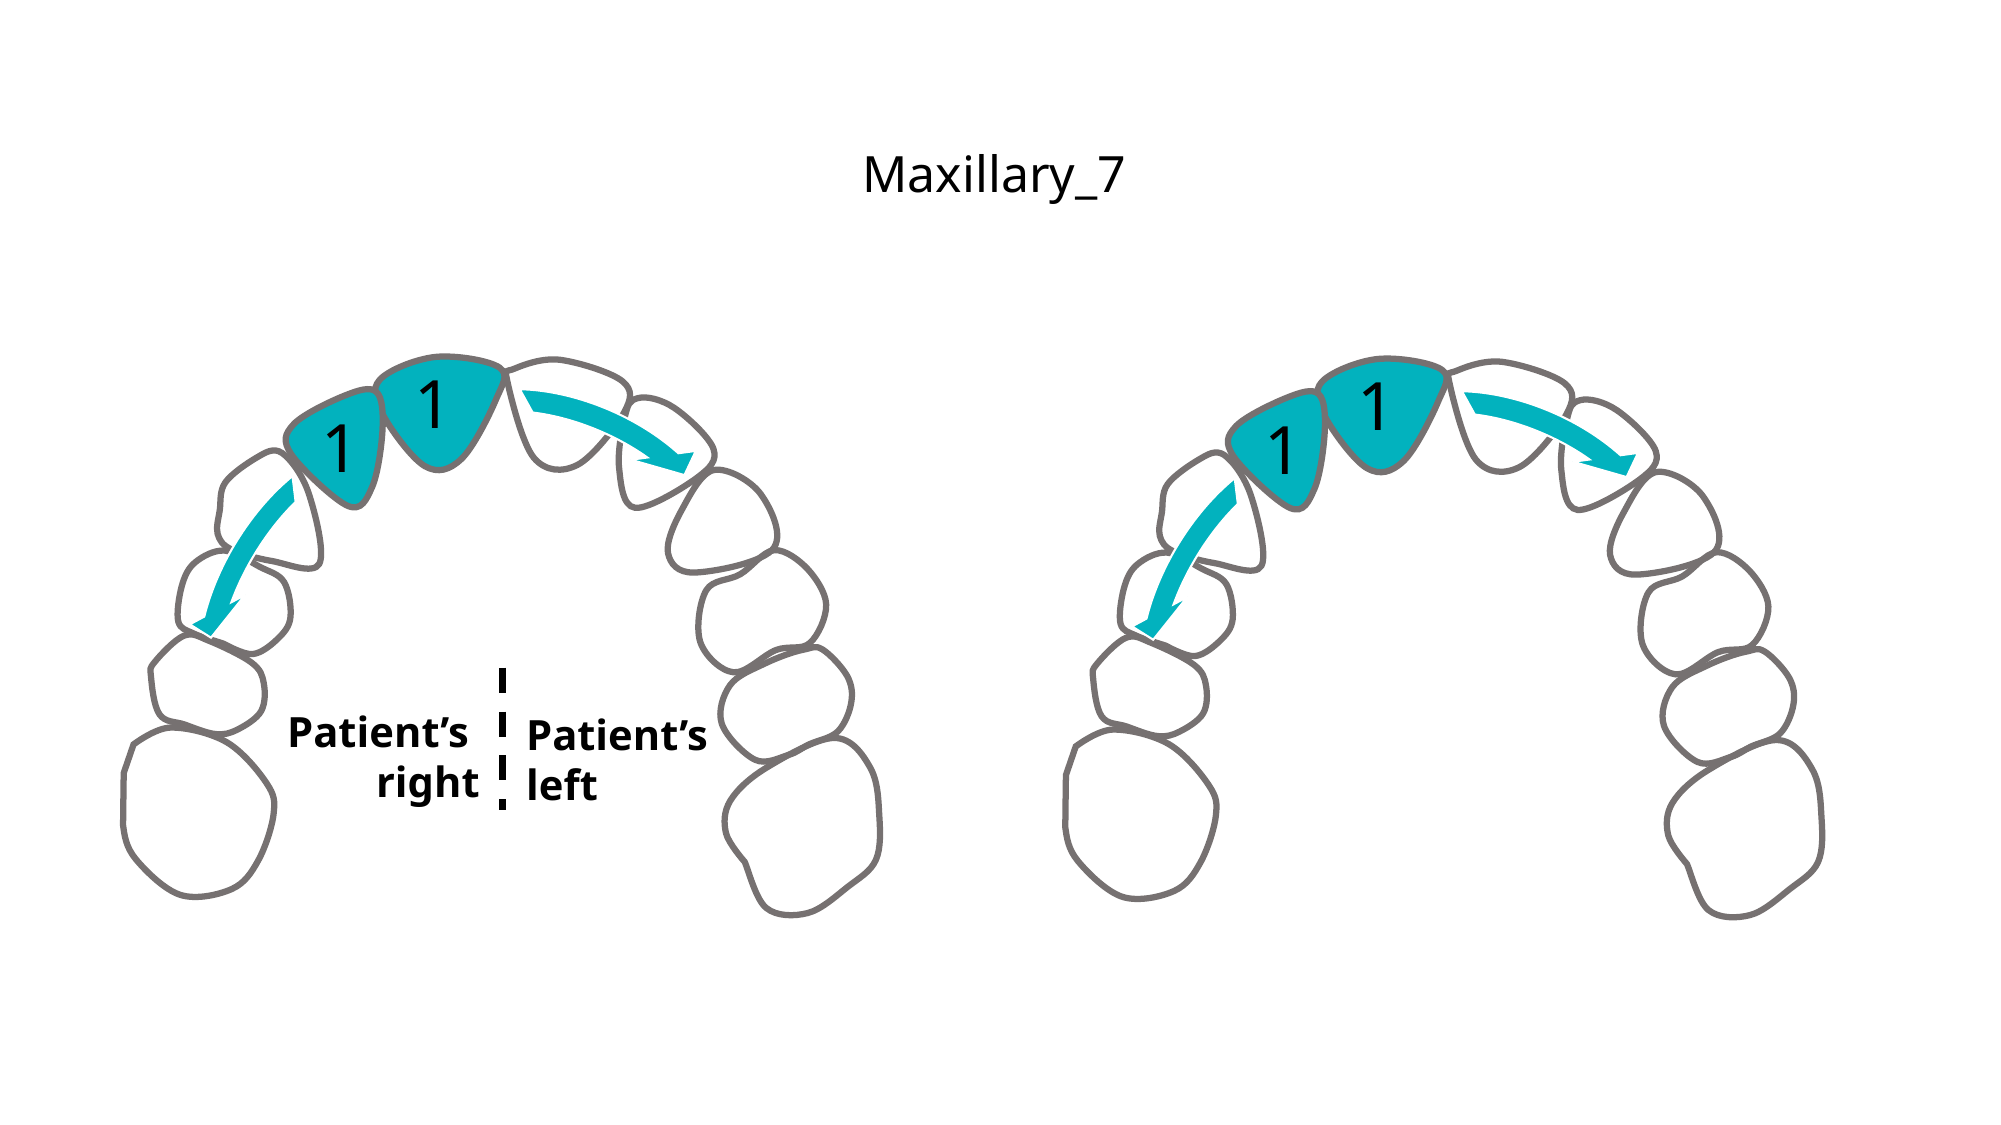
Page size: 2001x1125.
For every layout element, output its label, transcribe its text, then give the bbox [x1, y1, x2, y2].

text_box Maxillary_7 [847, 134, 1155, 210]
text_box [122, 354, 880, 916]
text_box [1065, 356, 1823, 918]
